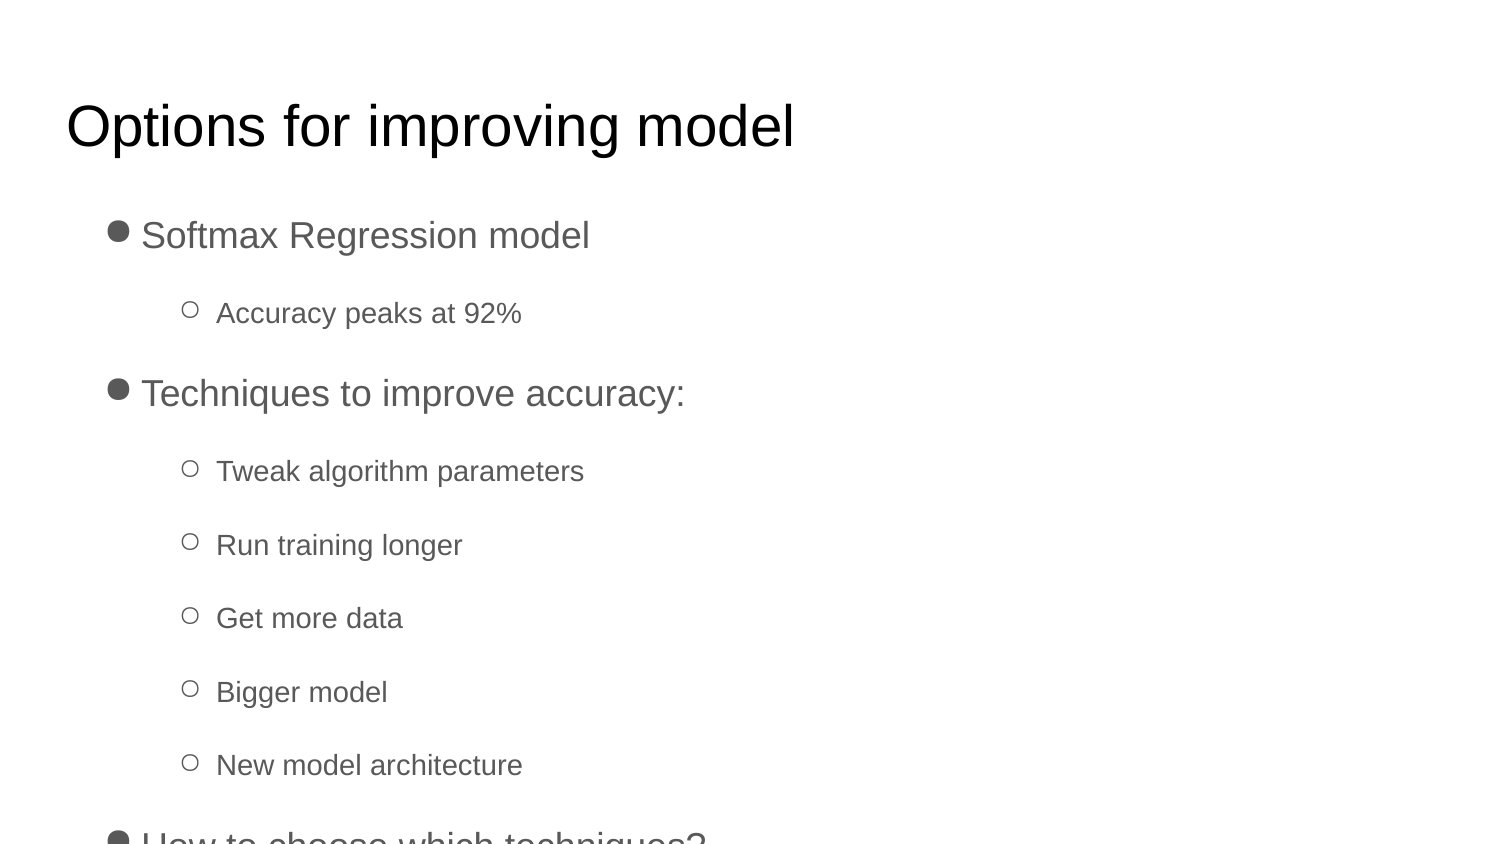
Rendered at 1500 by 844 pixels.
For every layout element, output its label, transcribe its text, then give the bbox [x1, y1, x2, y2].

list Softmax Regression model Accuracy peaks at 92% Techniques to improve accuracy: Tweak algorithm parameters Run training longer Get more data Bigger model New model architecture How to choose which techniques? Analysis, experience, domain insight [51, 189, 1449, 750]
title Options for improving model [51, 72, 1449, 167]
